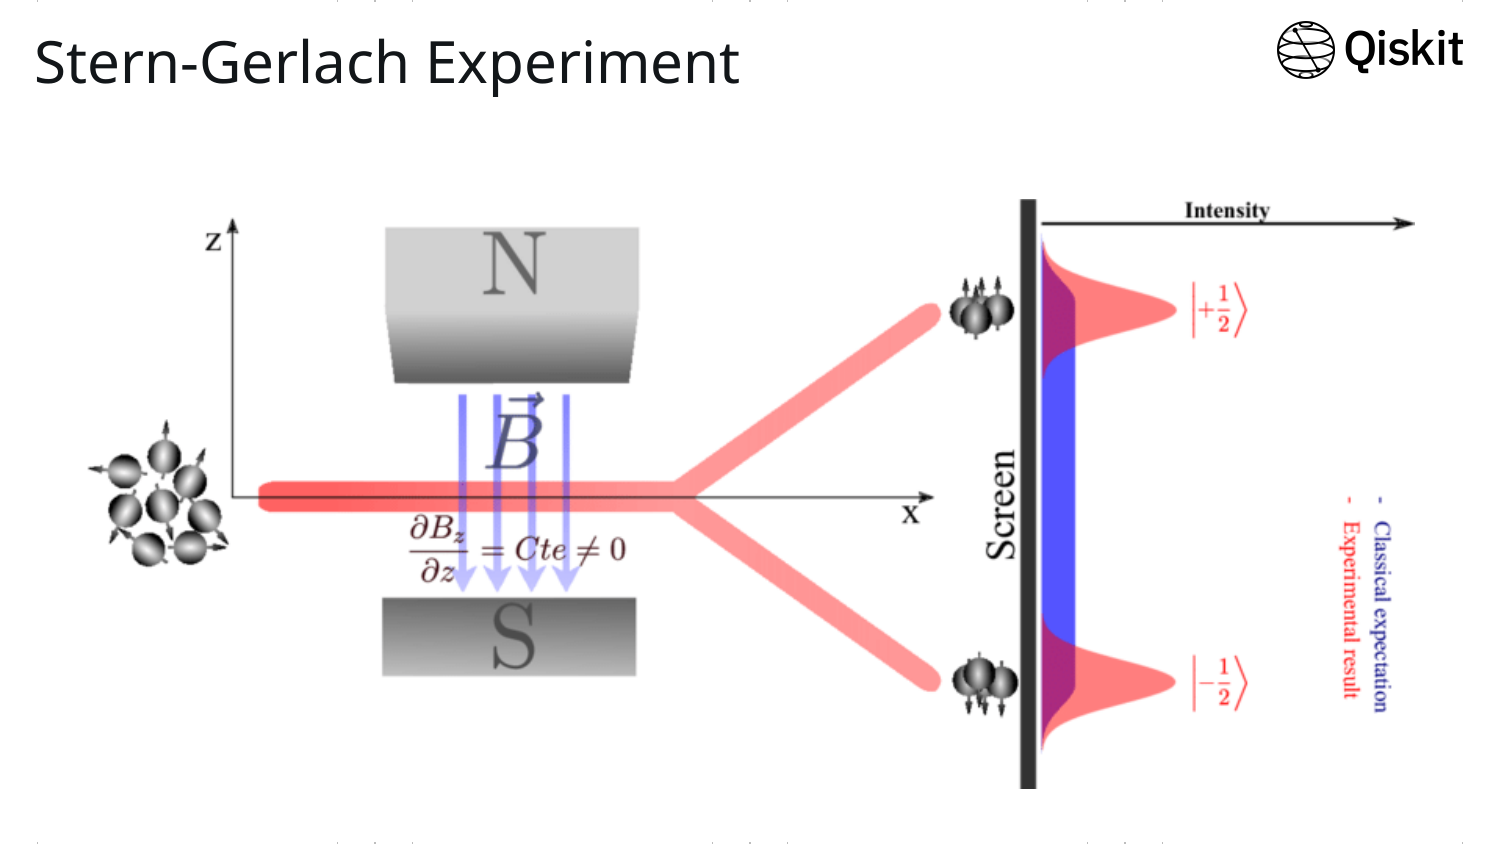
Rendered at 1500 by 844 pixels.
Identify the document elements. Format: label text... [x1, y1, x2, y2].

picture [1277, 21, 1463, 79]
title Stern-Gerlach Experiment [34, 33, 1125, 272]
picture [85, 199, 1415, 789]
